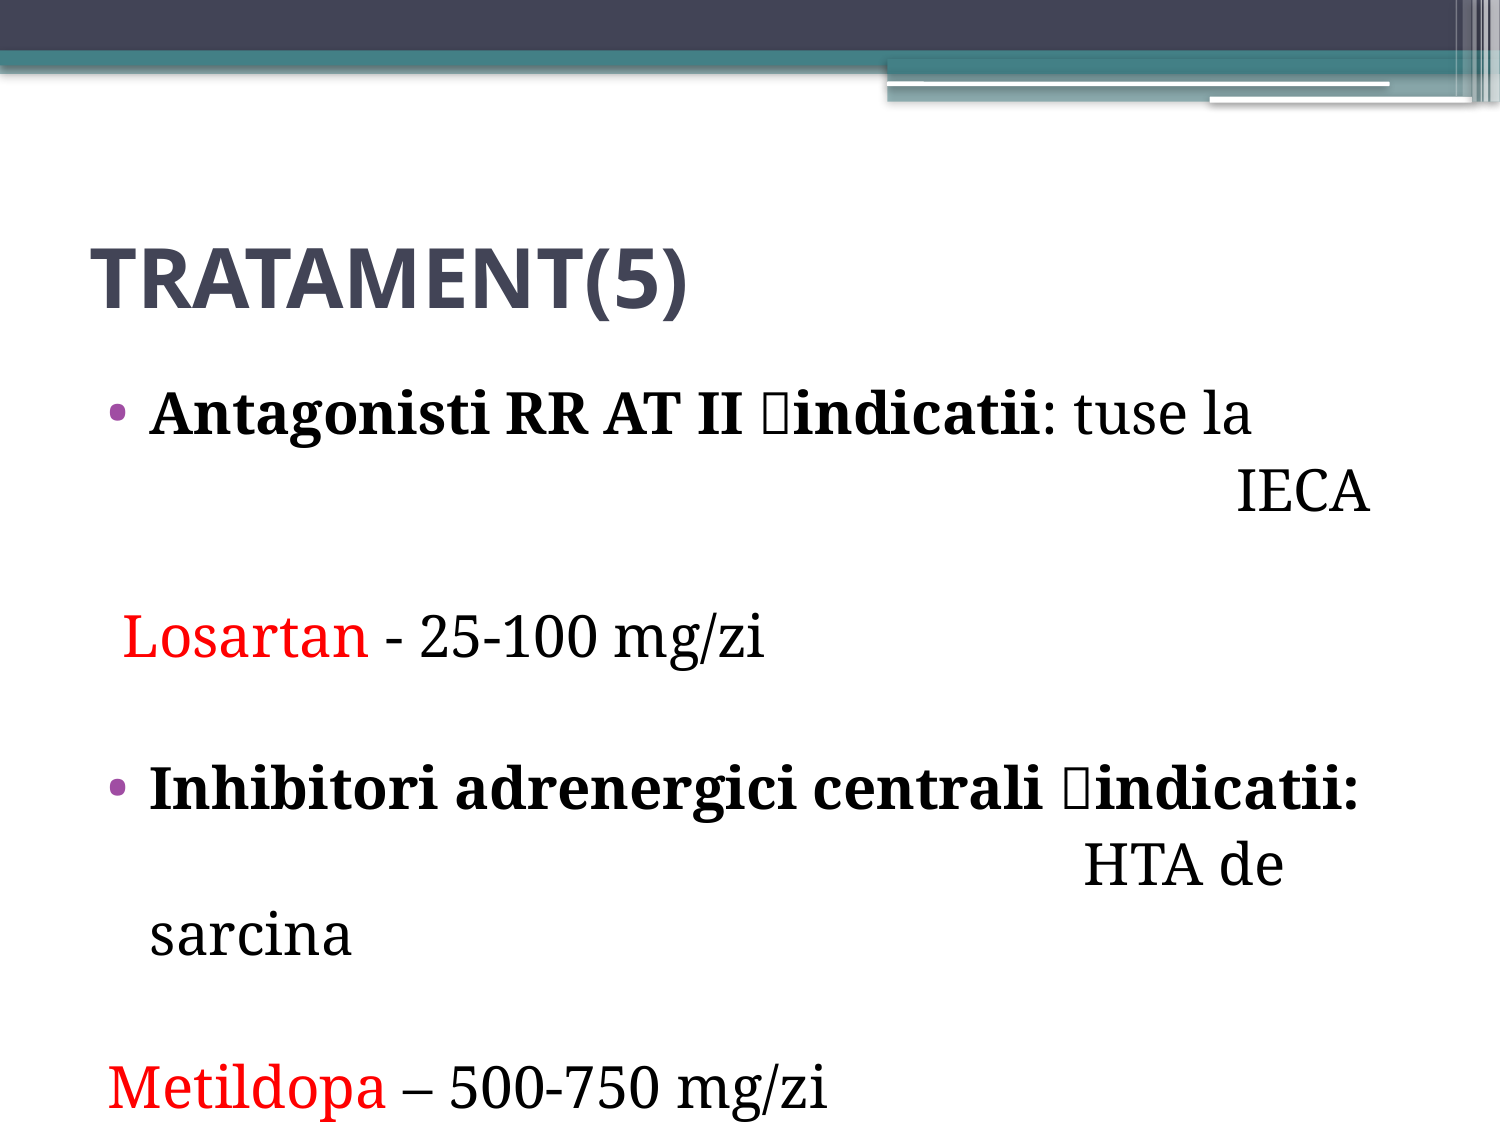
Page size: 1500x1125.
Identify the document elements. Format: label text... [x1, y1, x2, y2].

list Antagonisti RR AT II indicatii: tuse la IECA Losartan - 25-100 mg/zi Inhibitori adrenergici centrali indicatii: HTA de sarcina Metildopa – 500-750 mg/zi [75, 368, 1425, 1079]
title TRATAMENT(5) [75, 187, 1425, 363]
